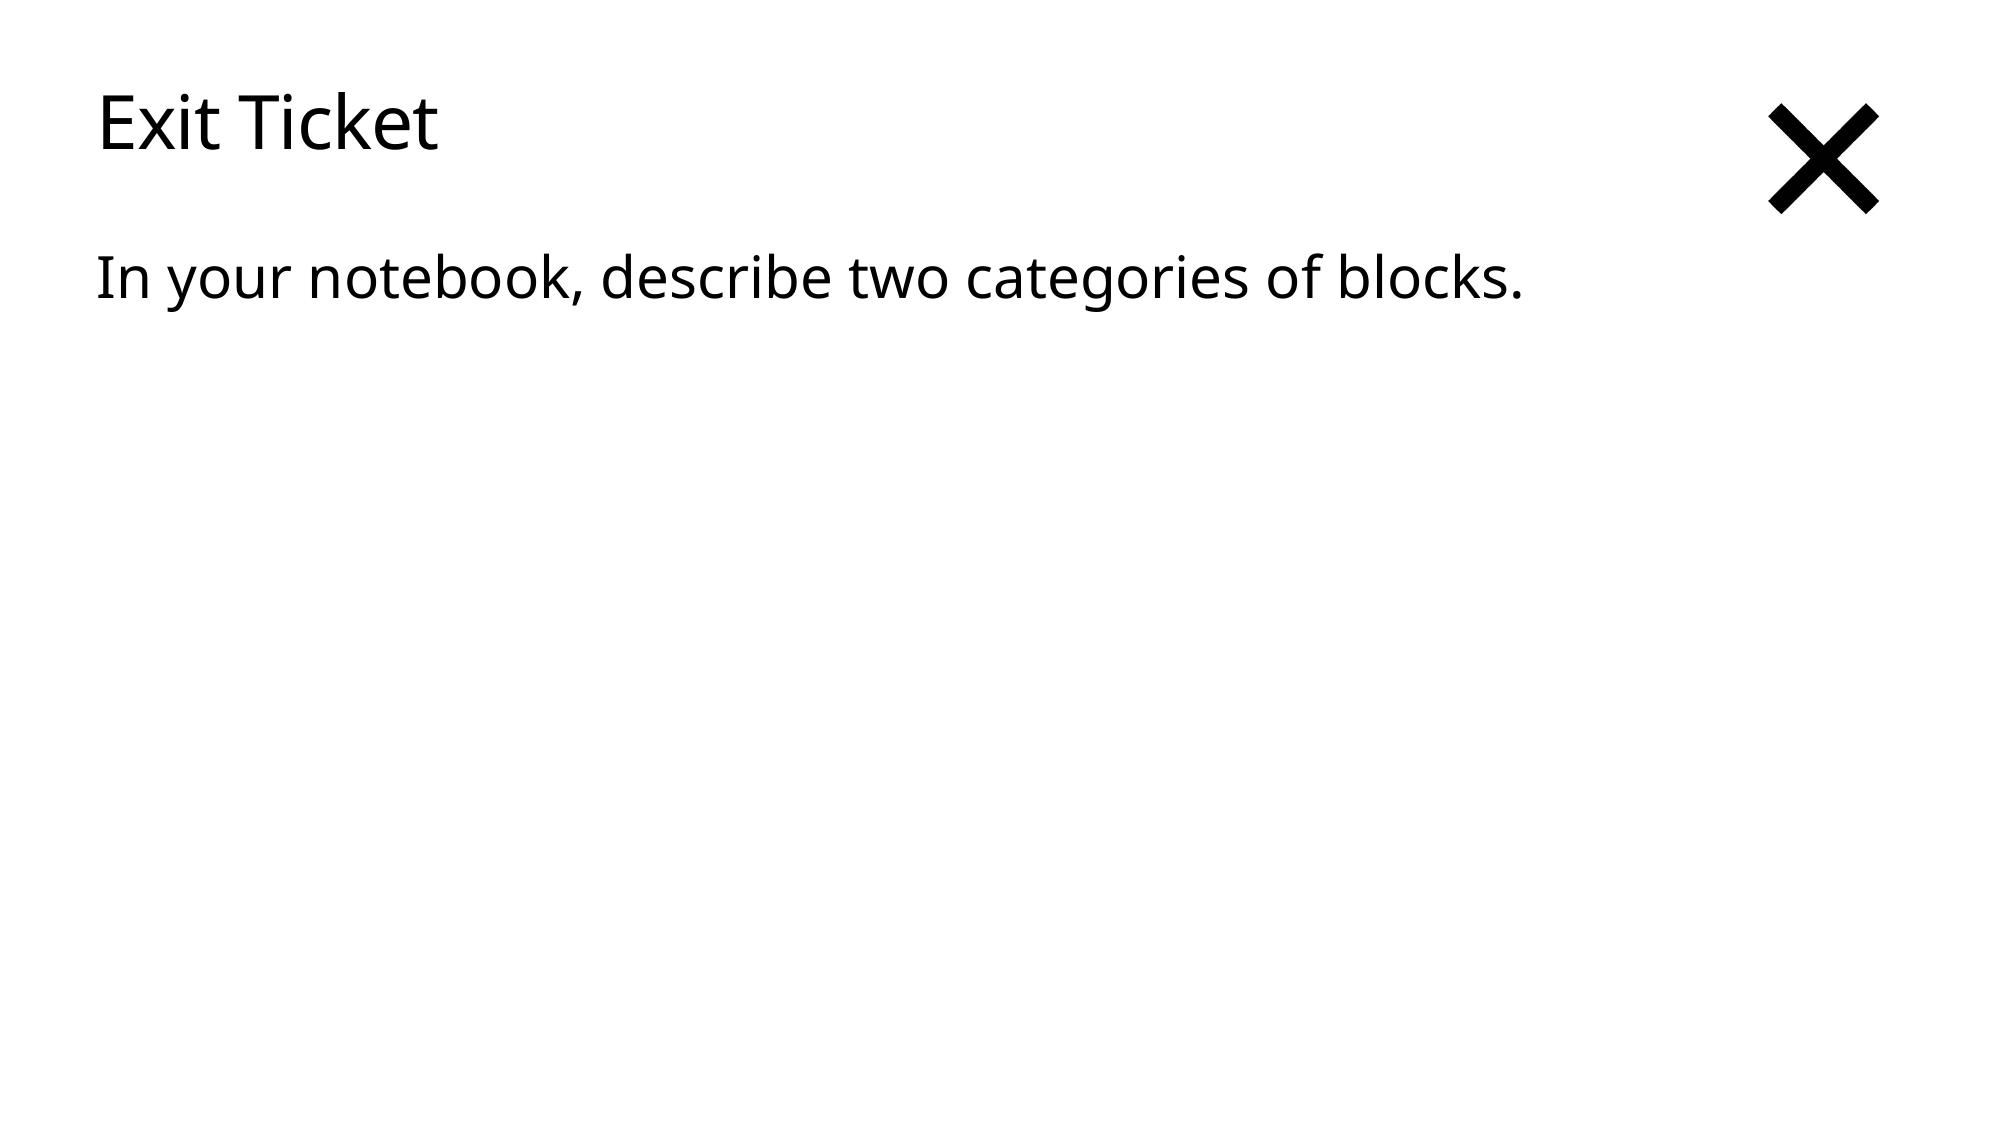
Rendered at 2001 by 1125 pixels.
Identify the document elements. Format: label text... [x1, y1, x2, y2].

text_box In your notebook, describe two categories of blocks. [96, 240, 1905, 311]
title Exit Ticket [96, 75, 1904, 166]
picture [1748, 83, 1899, 235]
